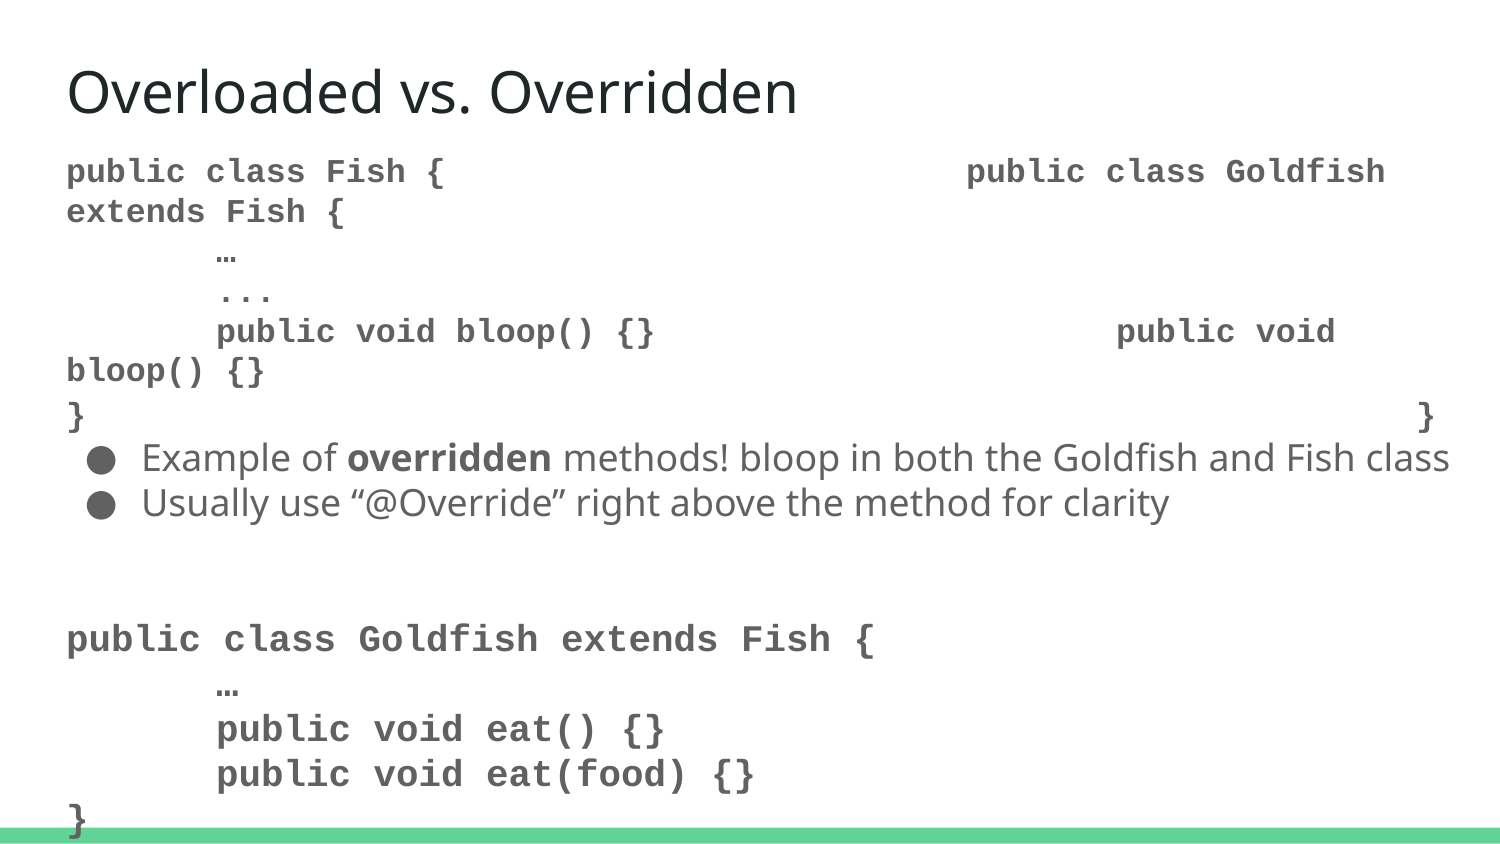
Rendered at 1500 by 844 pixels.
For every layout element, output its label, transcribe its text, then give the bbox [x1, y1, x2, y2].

title Overloaded vs. Overridden [51, 40, 1449, 134]
list public class Fish { public class Goldfish extends Fish { … ... public void bloop() {} public void bloop() {} } } Example of overridden methods! bloop in both the Goldfish and Fish class Usually use “@Override” right above the method for clarity public class Goldfish extends Fish { … public void eat() {} public void eat(food) {} } Example of overloaded methods! Same name but take in different arguments Sounds similar, but very different! [51, 134, 1485, 817]
